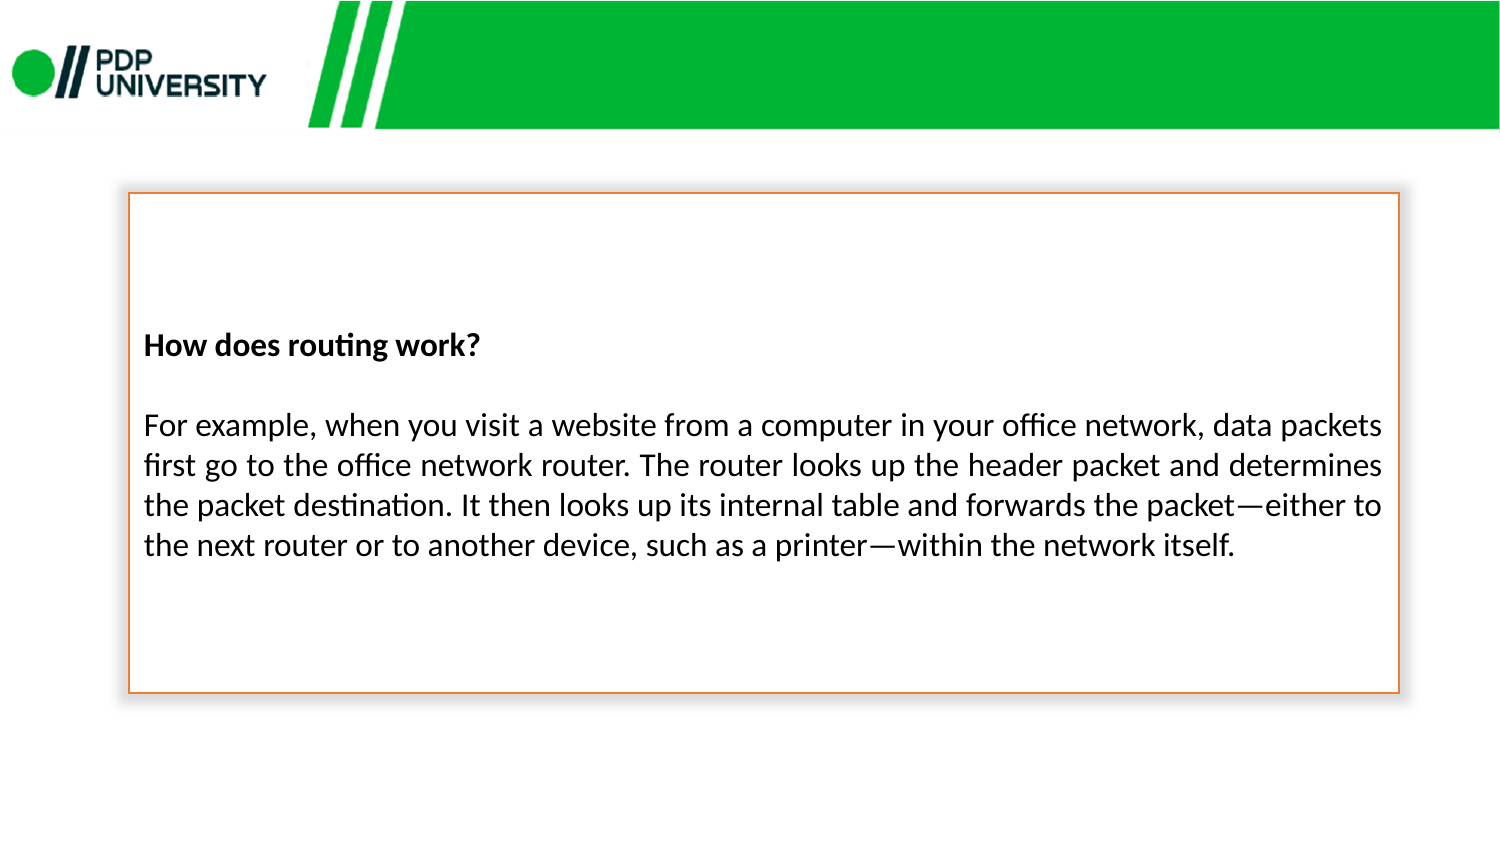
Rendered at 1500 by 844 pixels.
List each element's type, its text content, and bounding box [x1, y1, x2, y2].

picture [0, 0, 1500, 133]
text_box How does routing work? For example, when you visit a website from a computer in your office network, data packets first go to the office network router. The router looks up the header packet and determines the packet destination. It then looks up its internal table and forwards the packet—either to the next router or to another device, such as a printer—within the network itself. [128, 192, 1400, 694]
